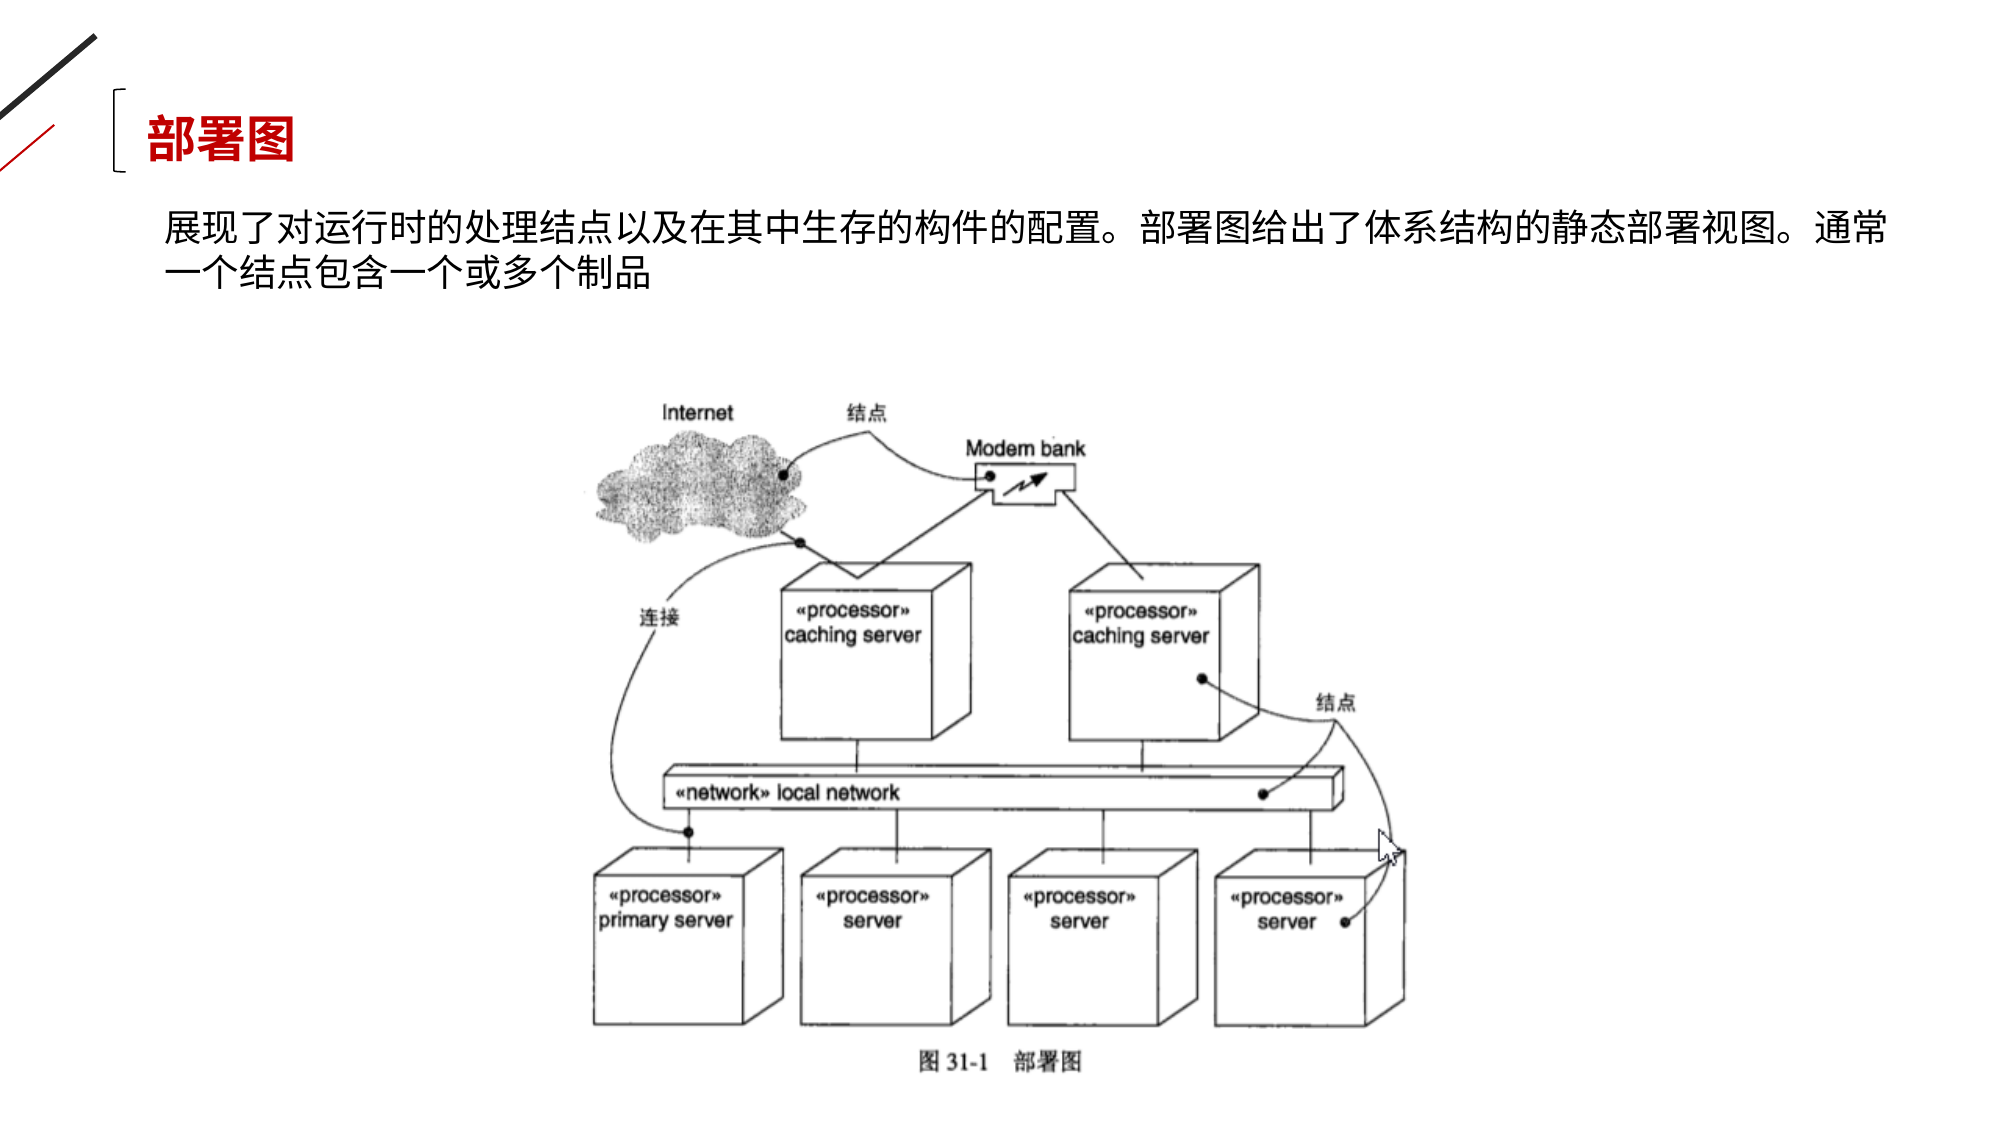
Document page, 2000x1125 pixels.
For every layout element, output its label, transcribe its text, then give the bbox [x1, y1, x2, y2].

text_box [0, 35, 96, 144]
text_box [113, 88, 126, 173]
picture [558, 385, 1441, 1080]
text_box 部署图 [131, 100, 312, 175]
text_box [0, 124, 55, 179]
text_box 展现了对运行时的处理结点以及在其中生存的构件的配置。部署图给出了体系结构的静态部署视图。通常一个结点包含一个或多个制品 [149, 196, 1910, 301]
